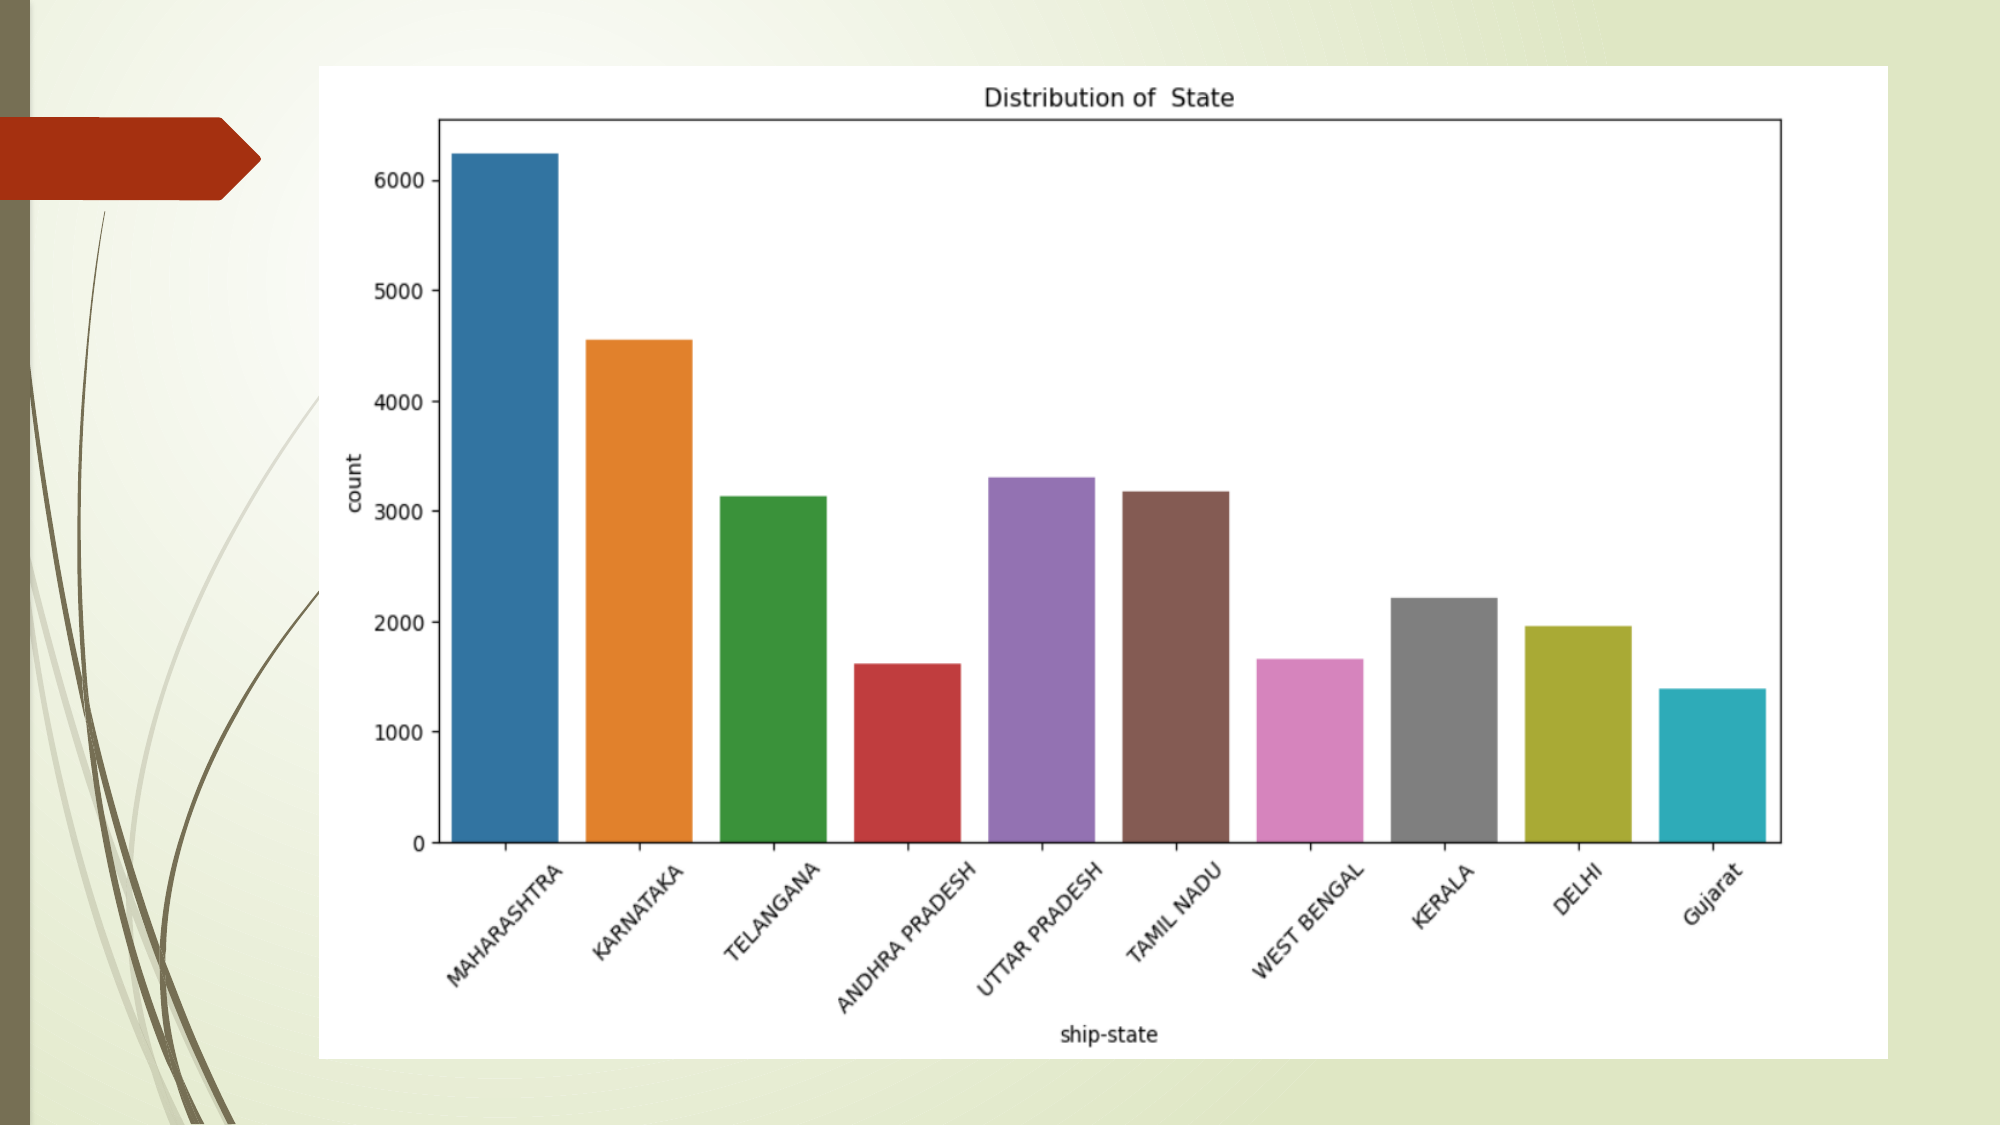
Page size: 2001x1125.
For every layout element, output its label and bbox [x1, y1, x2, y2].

picture [319, 66, 1888, 1059]
